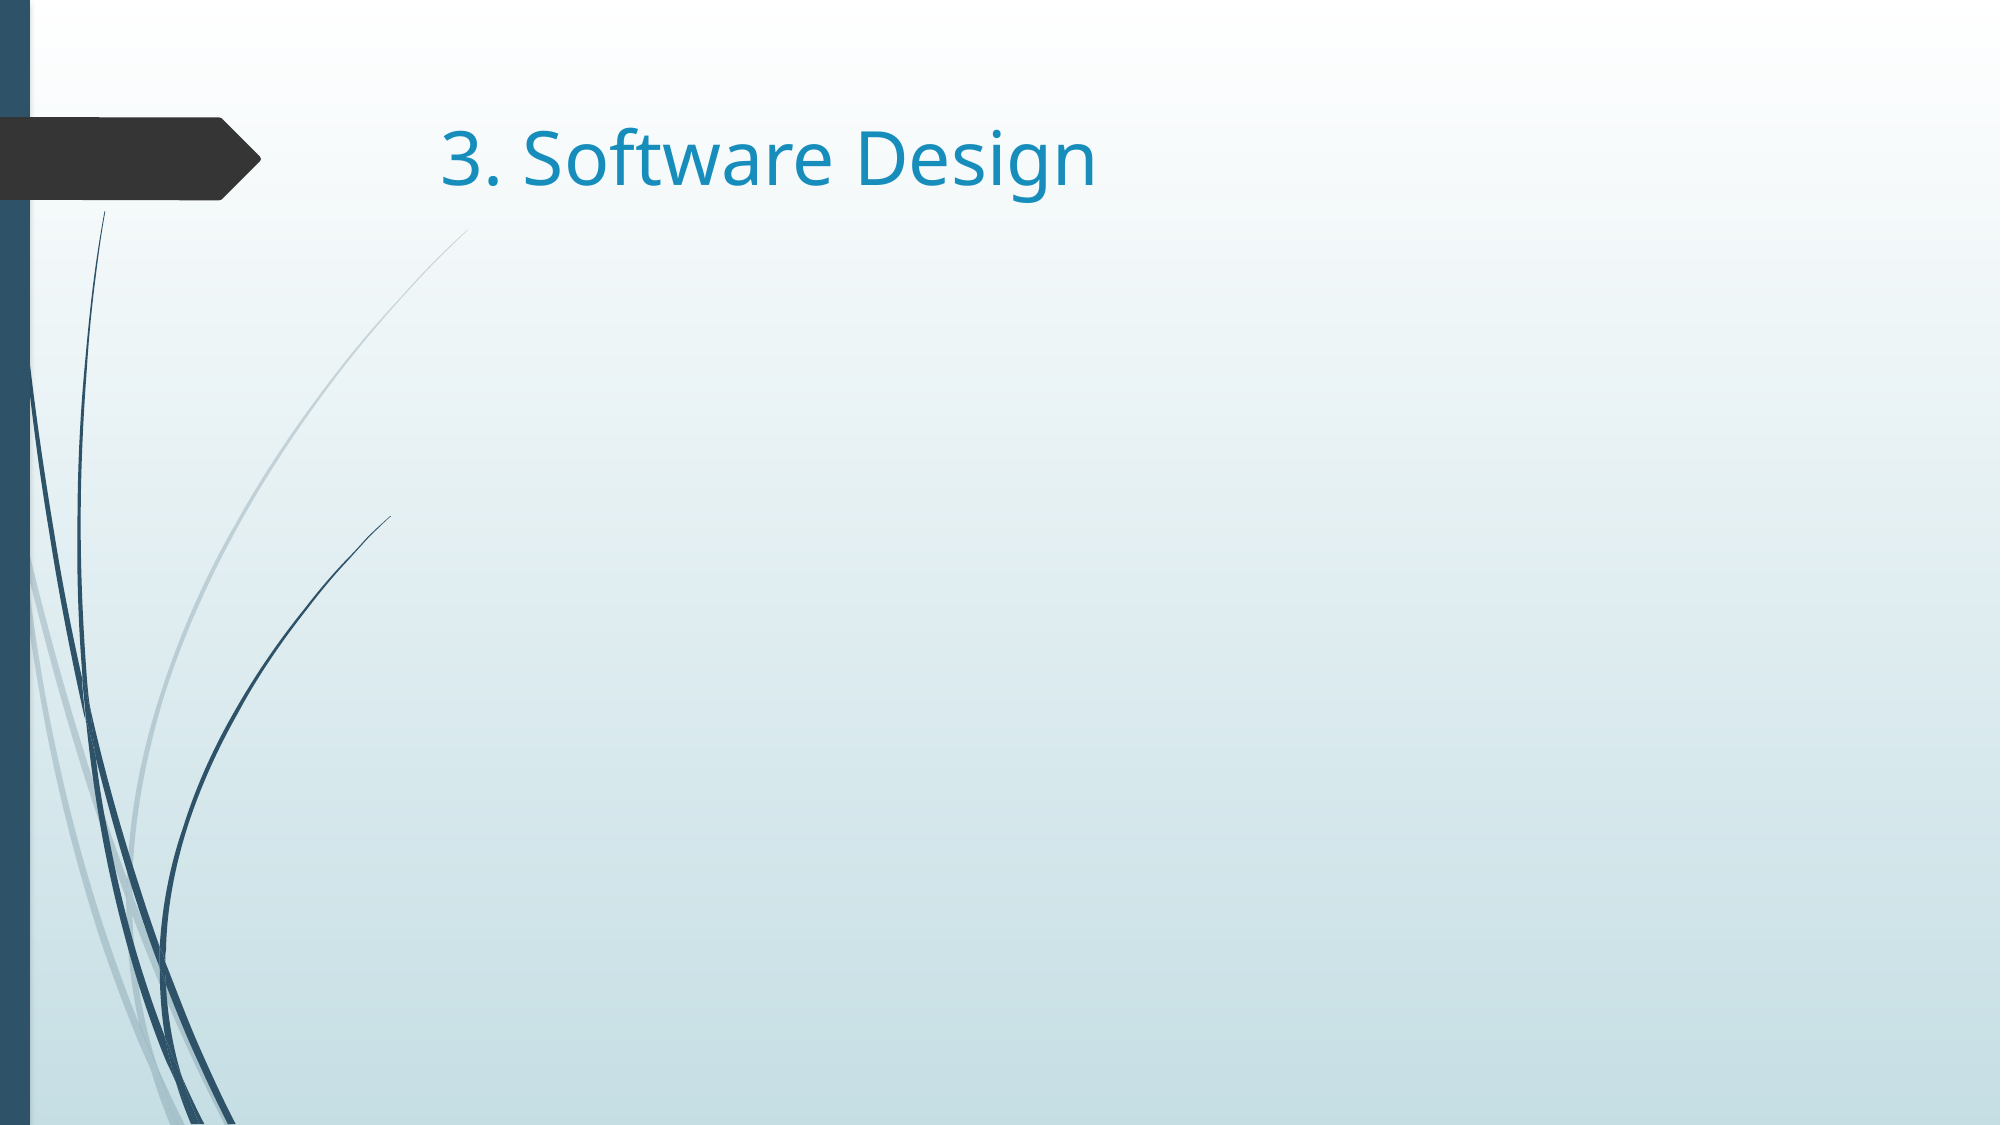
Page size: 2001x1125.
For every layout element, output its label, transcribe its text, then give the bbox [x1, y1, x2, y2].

title 3. Software Design [425, 102, 1888, 313]
